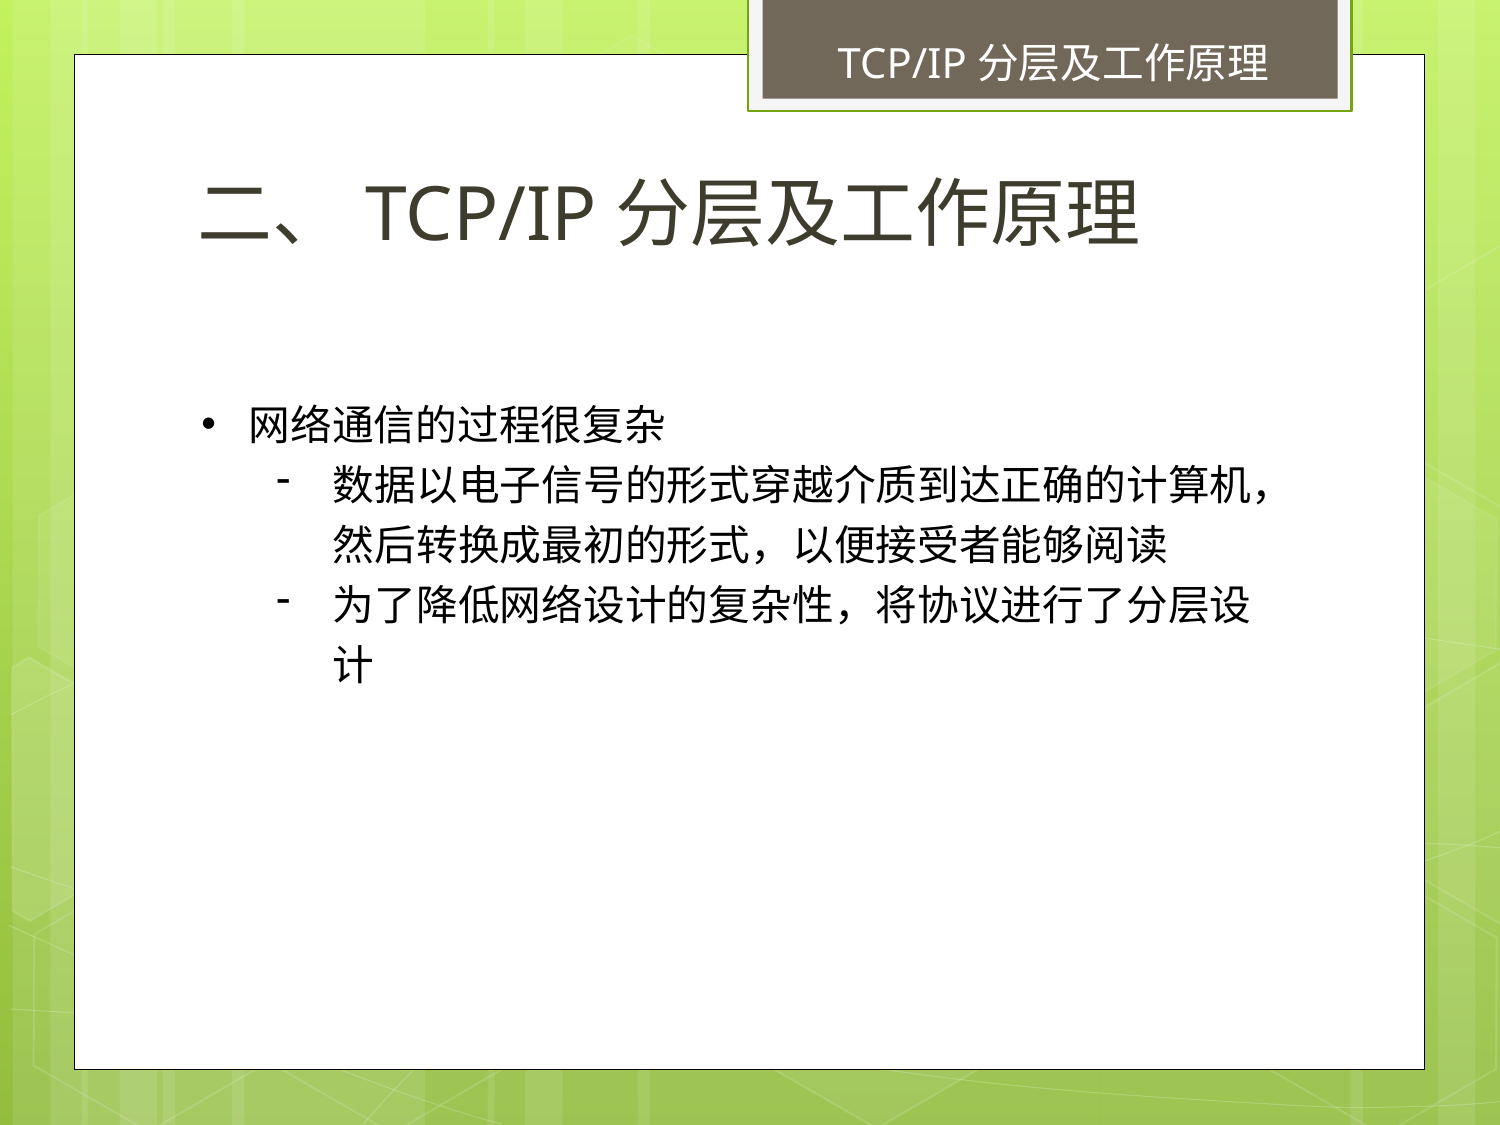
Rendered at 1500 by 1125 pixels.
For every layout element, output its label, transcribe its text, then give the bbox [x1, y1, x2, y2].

list 二、TCP/IP分层及工作原理 [171, 139, 1283, 277]
text_box TCP/IP分层及工作原理 [822, 29, 1284, 95]
text_box 网络通信的过程很复杂 数据以电子信号的形式穿越介质到达正确的计算机，然后转换成最初的形式，以便接受者能够阅读 为了降低网络设计的复杂性，将协议进行了分层设计 [186, 381, 1307, 696]
